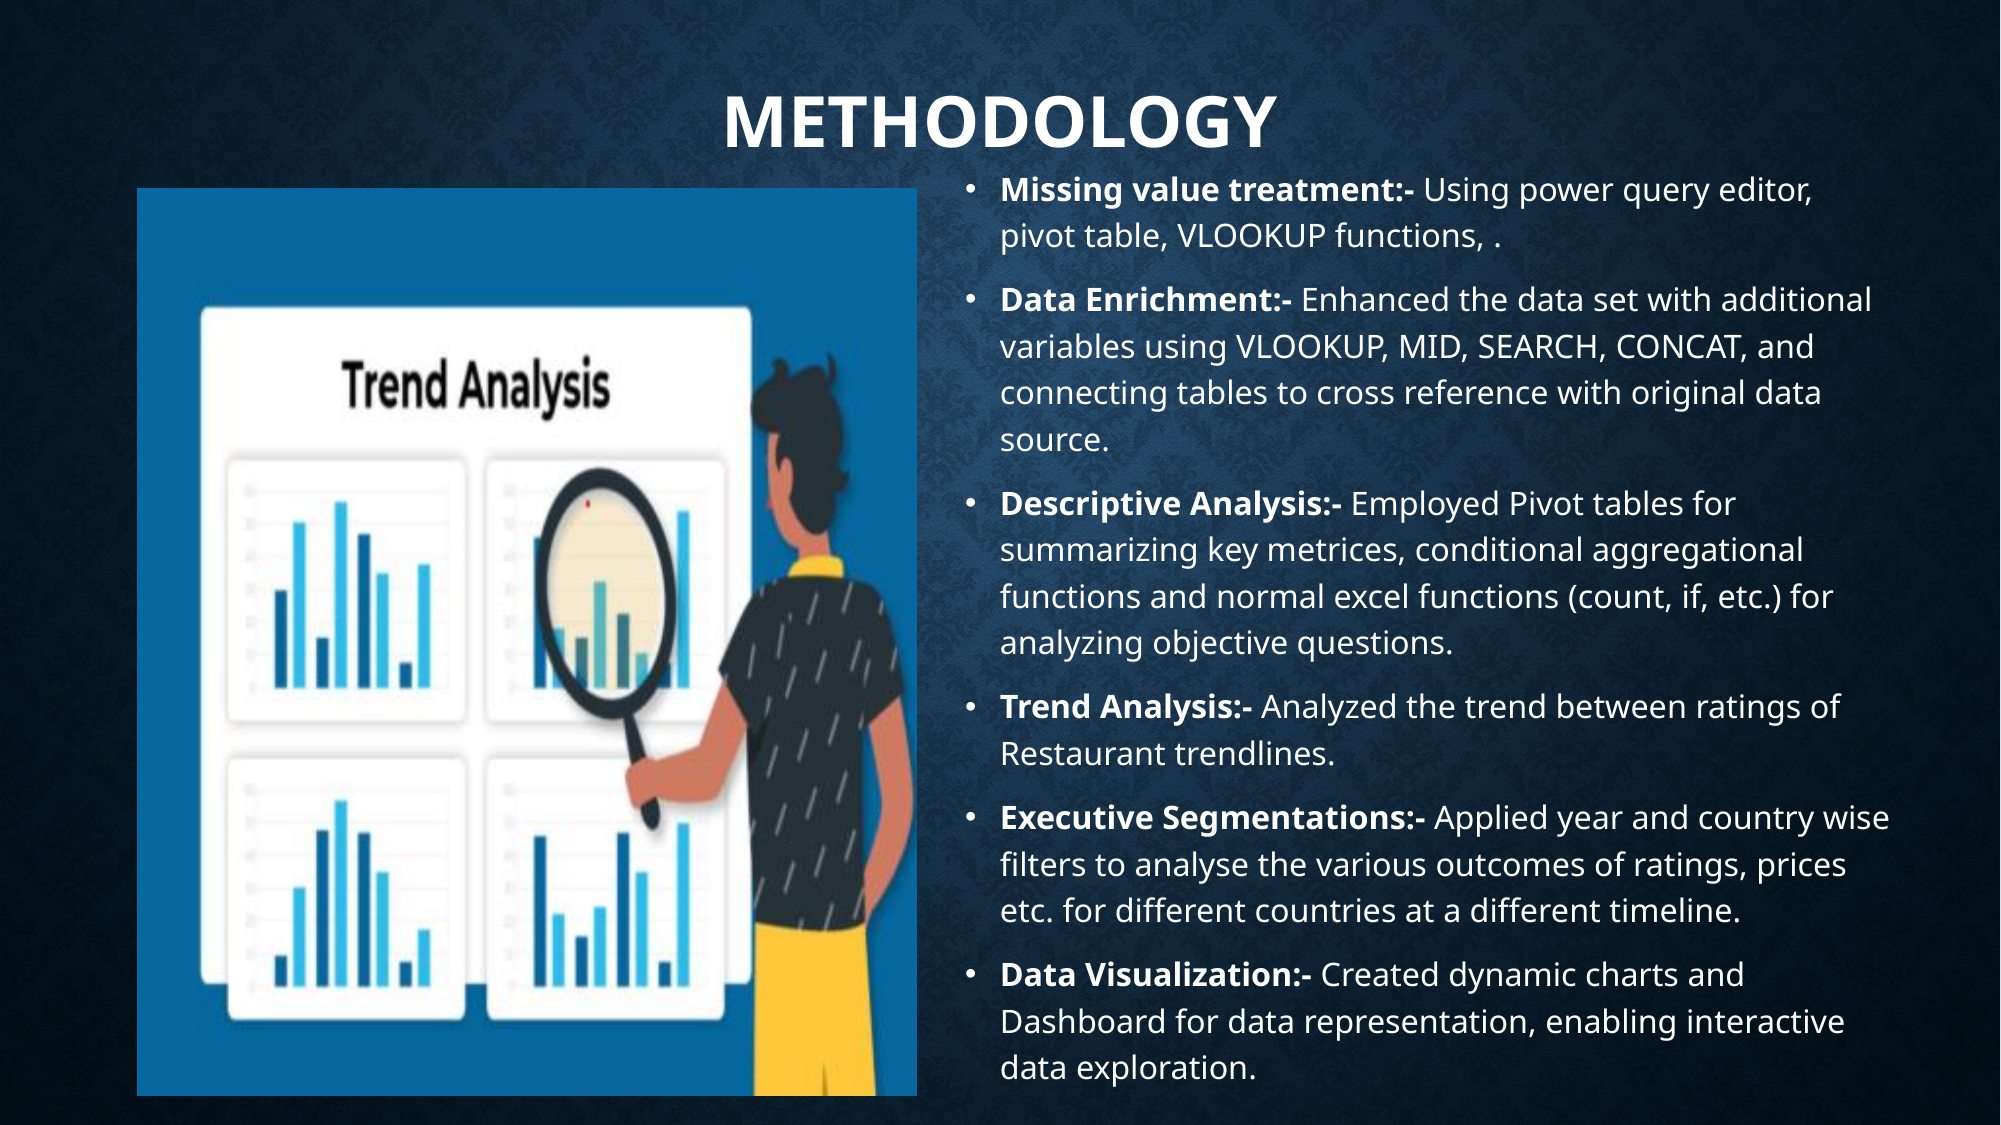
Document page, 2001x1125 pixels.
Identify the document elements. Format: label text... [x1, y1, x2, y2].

title Methodology [137, 59, 1863, 189]
list Missing value treatment:- Using power query editor, pivot table, VLOOKUP functions, . Data Enrichment:- Enhanced the data set with additional variables using VLOOKUP, MID, SEARCH, CONCAT, and connecting tables to cross reference with original data source. Descriptive Analysis:- Employed Pivot tables for summarizing key metrices, conditional aggregational functions and normal excel functions (count, if, etc.) for analyzing objective questions. Trend Analysis:- Analyzed the trend between ratings of Restaurant trendlines. Executive Segmentations:- Applied year and country wise filters to analyse the various outcomes of ratings, prices etc. for different countries at a different timeline. Data Visualization:- Created dynamic charts and Dashboard for data representation, enabling interactive data exploration. [950, 153, 1911, 1096]
picture [136, 187, 918, 1096]
